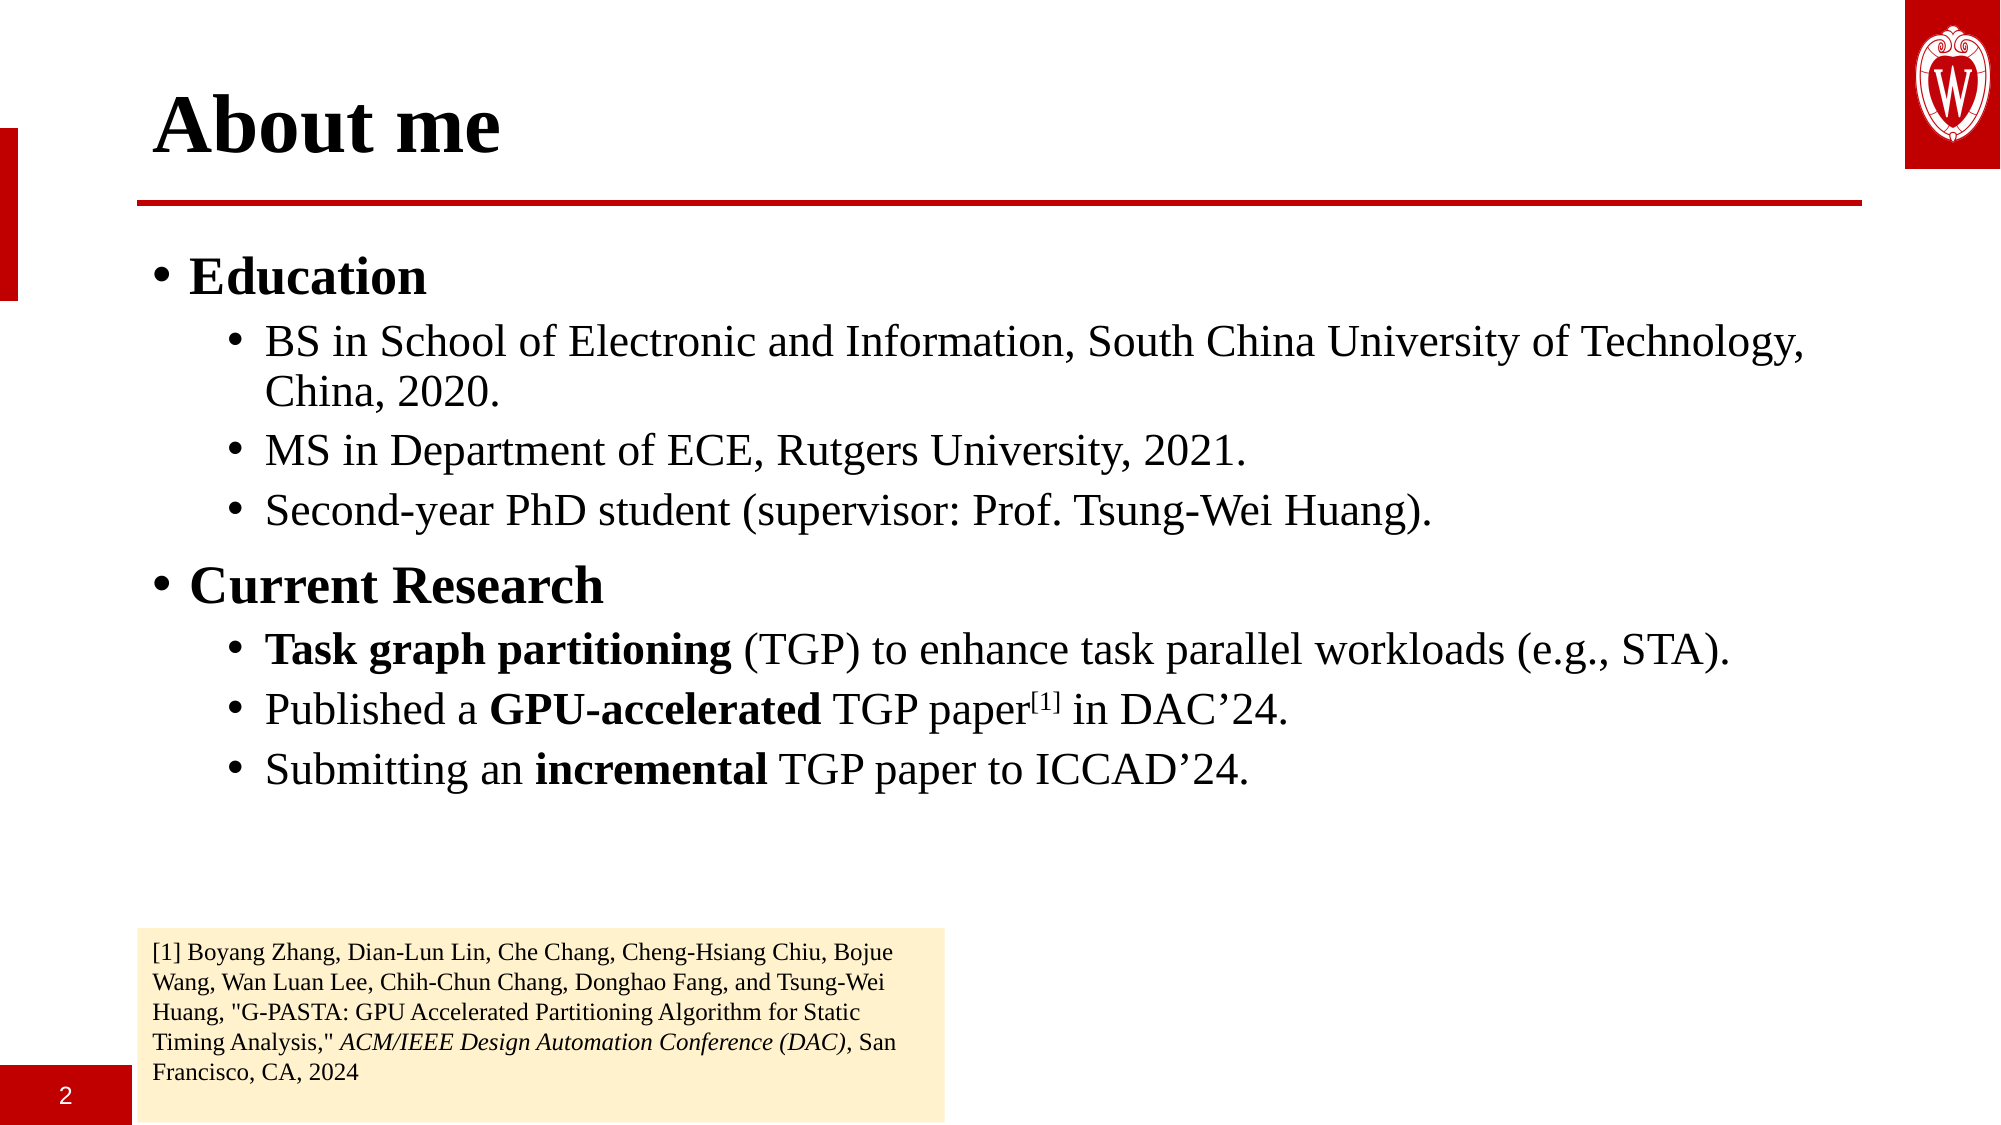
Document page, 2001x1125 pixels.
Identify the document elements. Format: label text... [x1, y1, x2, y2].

picture [1915, 25, 1991, 143]
list Education BS in School of Electronic and Information, South China University of Technology, China, 2020. MS in Department of ECE, Rutgers University, 2021. Second-year PhD student (supervisor: Prof. Tsung-Wei Huang). Current Research Task graph partitioning (TGP) to enhance task parallel workloads (e.g., STA). Published a GPU-accelerated TGP paper[1] in DAC’24. Submitting an incremental TGP paper to ICCAD’24. [137, 240, 1863, 1014]
title About me [137, 42, 1863, 208]
text_box [1] Boyang Zhang, Dian-Lun Lin, Che Chang, Cheng-Hsiang Chiu, Bojue Wang, Wan Luan Lee, Chih-Chun Chang, Donghao Fang, and Tsung-Wei Huang, "G-PASTA: GPU Accelerated Partitioning Algorithm for Static Timing Analysis," ACM/IEEE Design Automation Conference (DAC), San Francisco, CA, 2024 [137, 928, 945, 1123]
